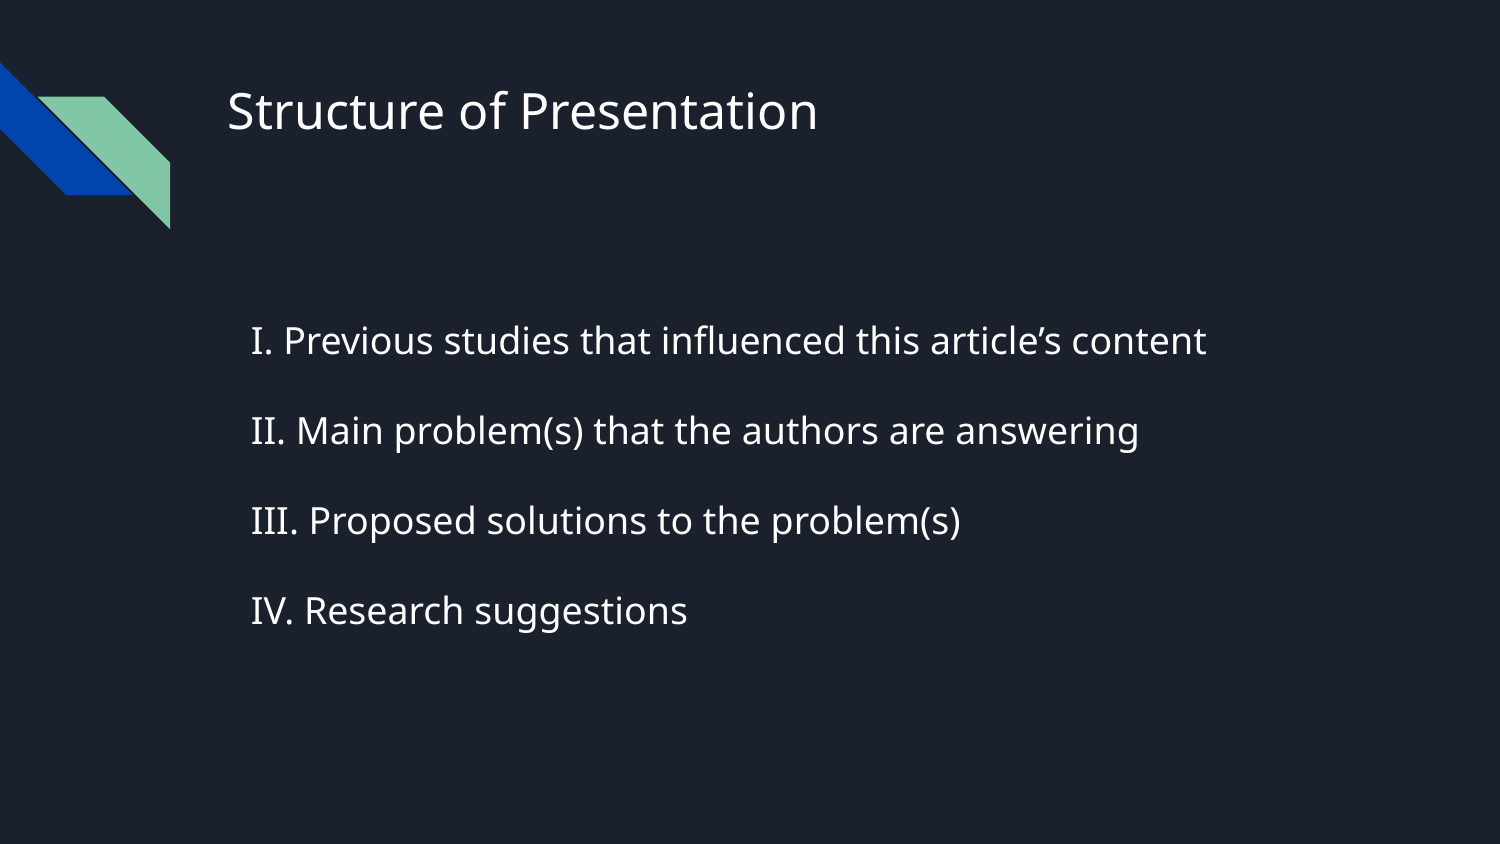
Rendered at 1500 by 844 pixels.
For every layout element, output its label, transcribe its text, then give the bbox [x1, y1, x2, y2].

list I. Previous studies that influenced this article’s content II. Main problem(s) that the authors are answering III. Proposed solutions to the problem(s) IV. Research suggestions [212, 257, 1368, 735]
title Structure of Presentation [212, 64, 1368, 215]
